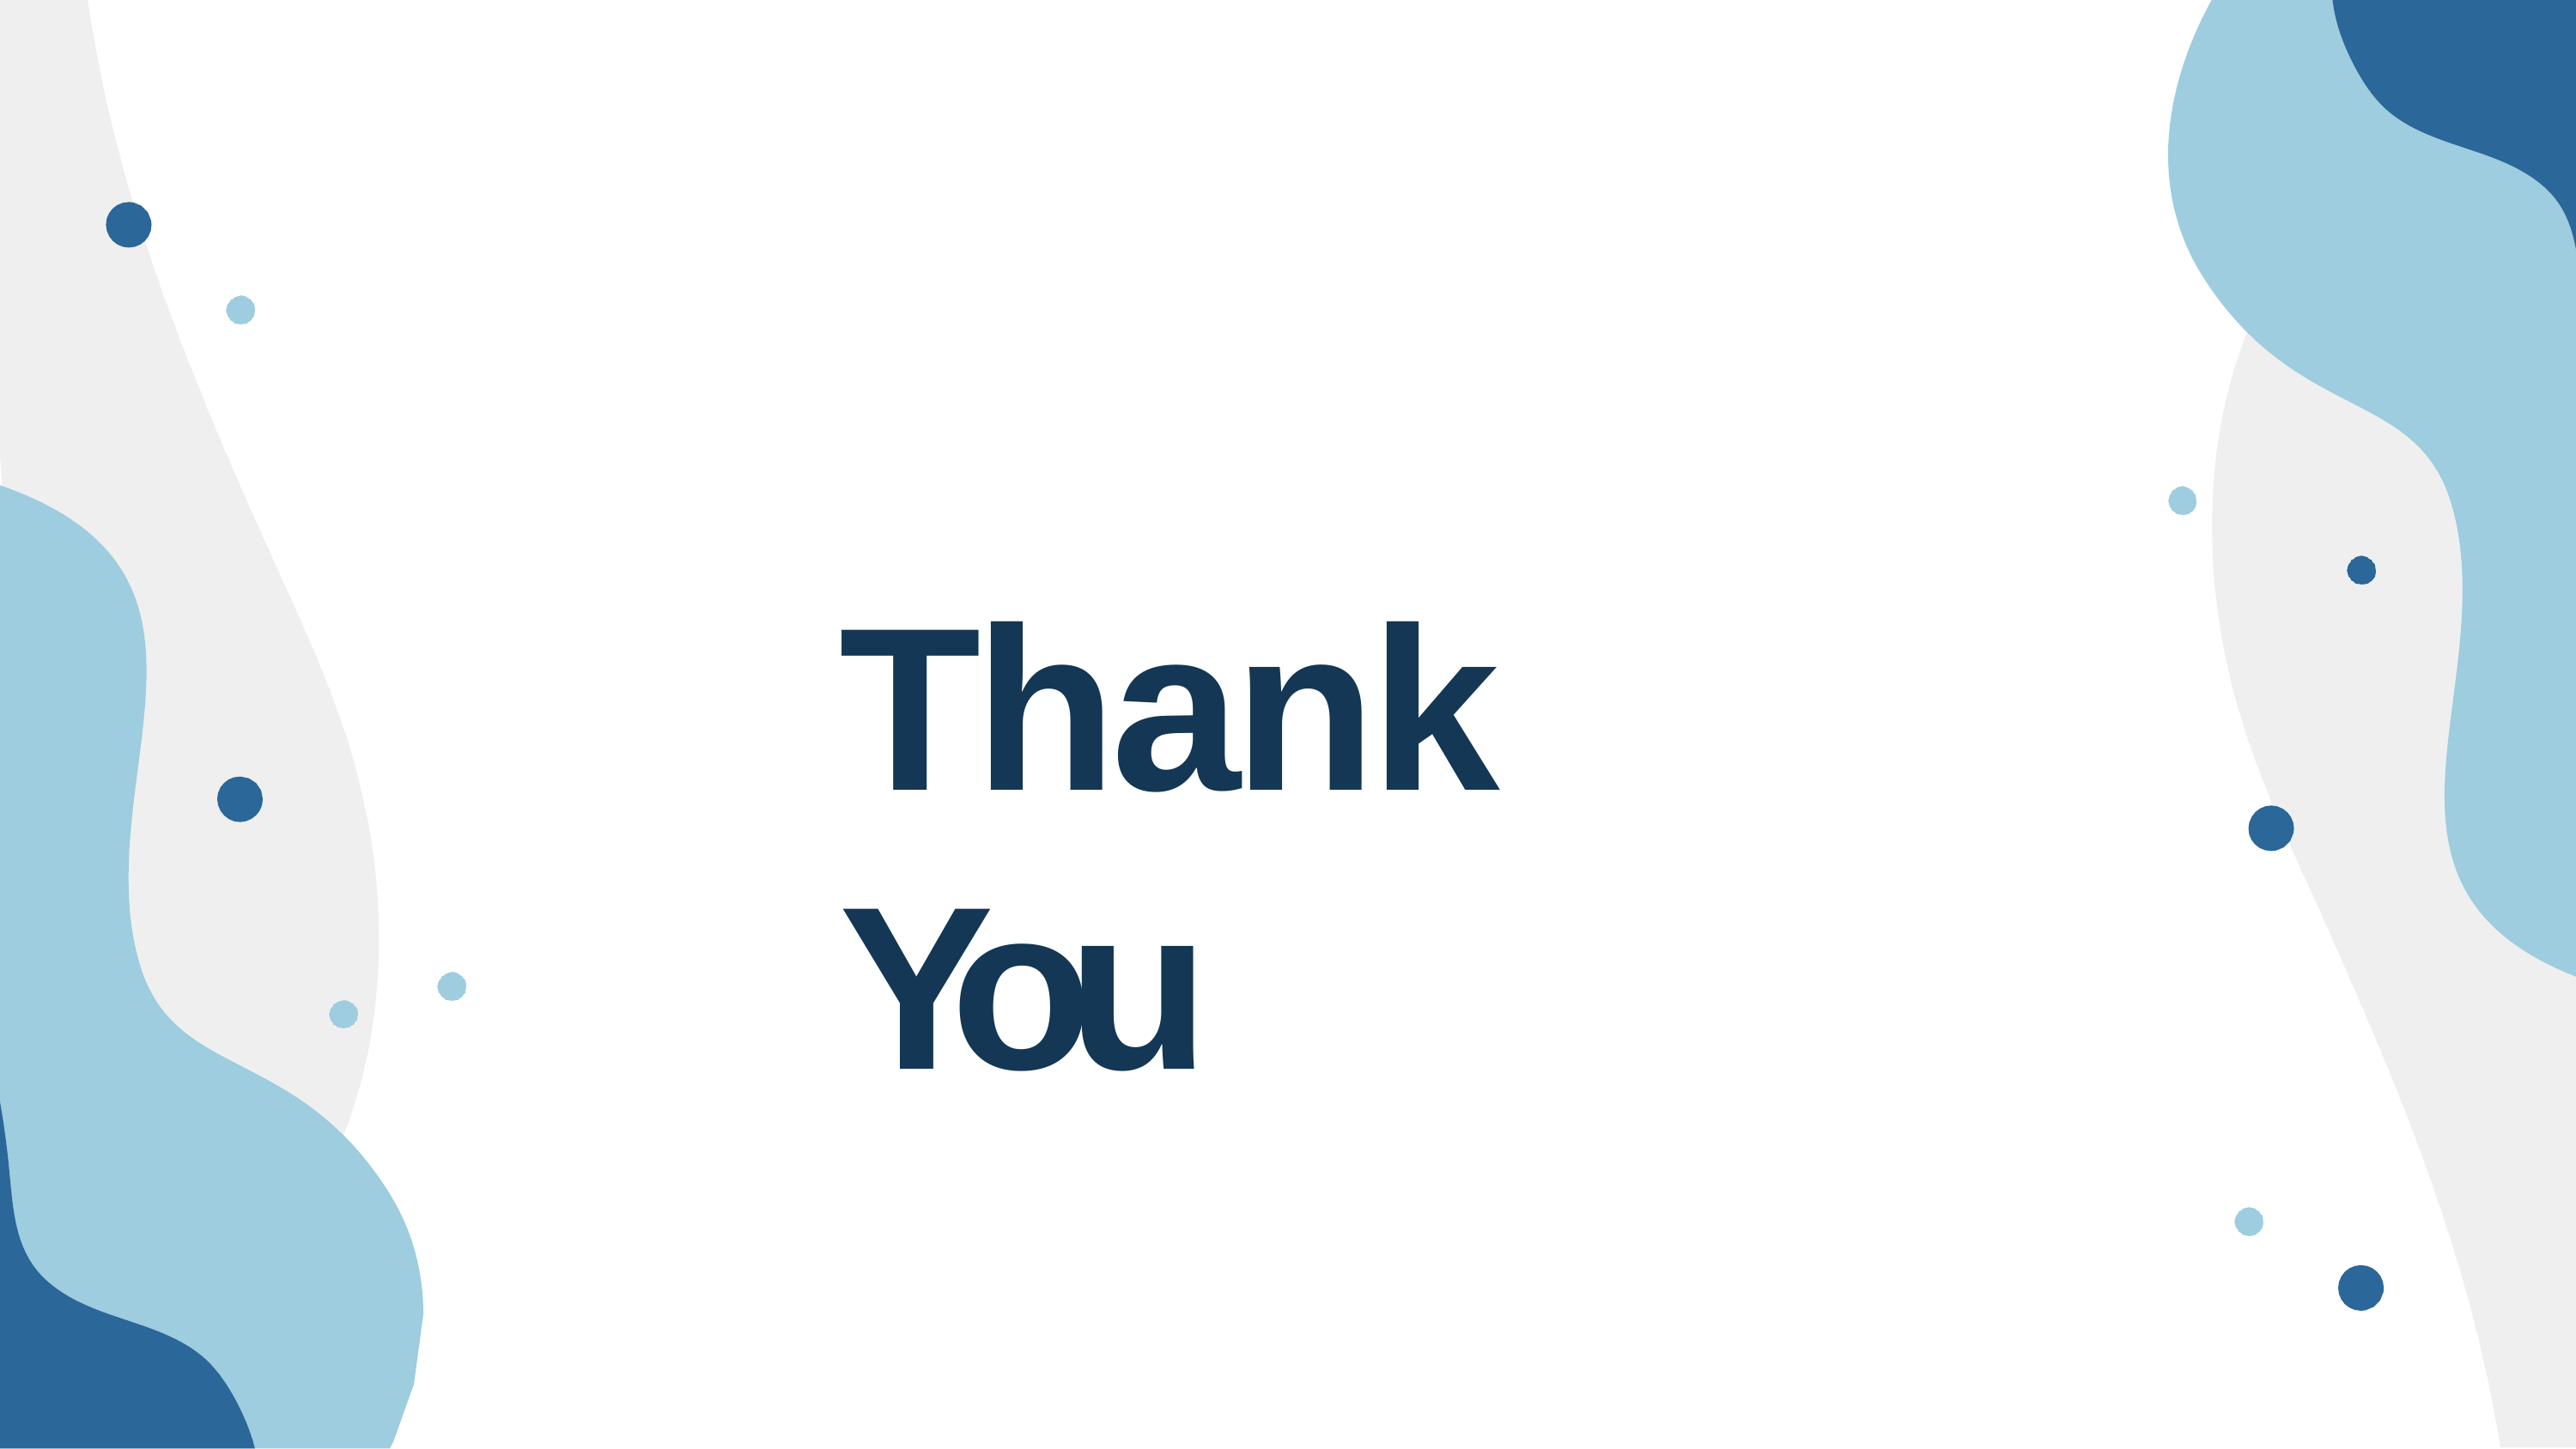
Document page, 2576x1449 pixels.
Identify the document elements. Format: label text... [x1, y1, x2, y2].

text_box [0, 0, 424, 1449]
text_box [2167, 0, 2576, 1448]
title Thank You [837, 555, 1905, 1116]
picture [437, 972, 466, 1001]
